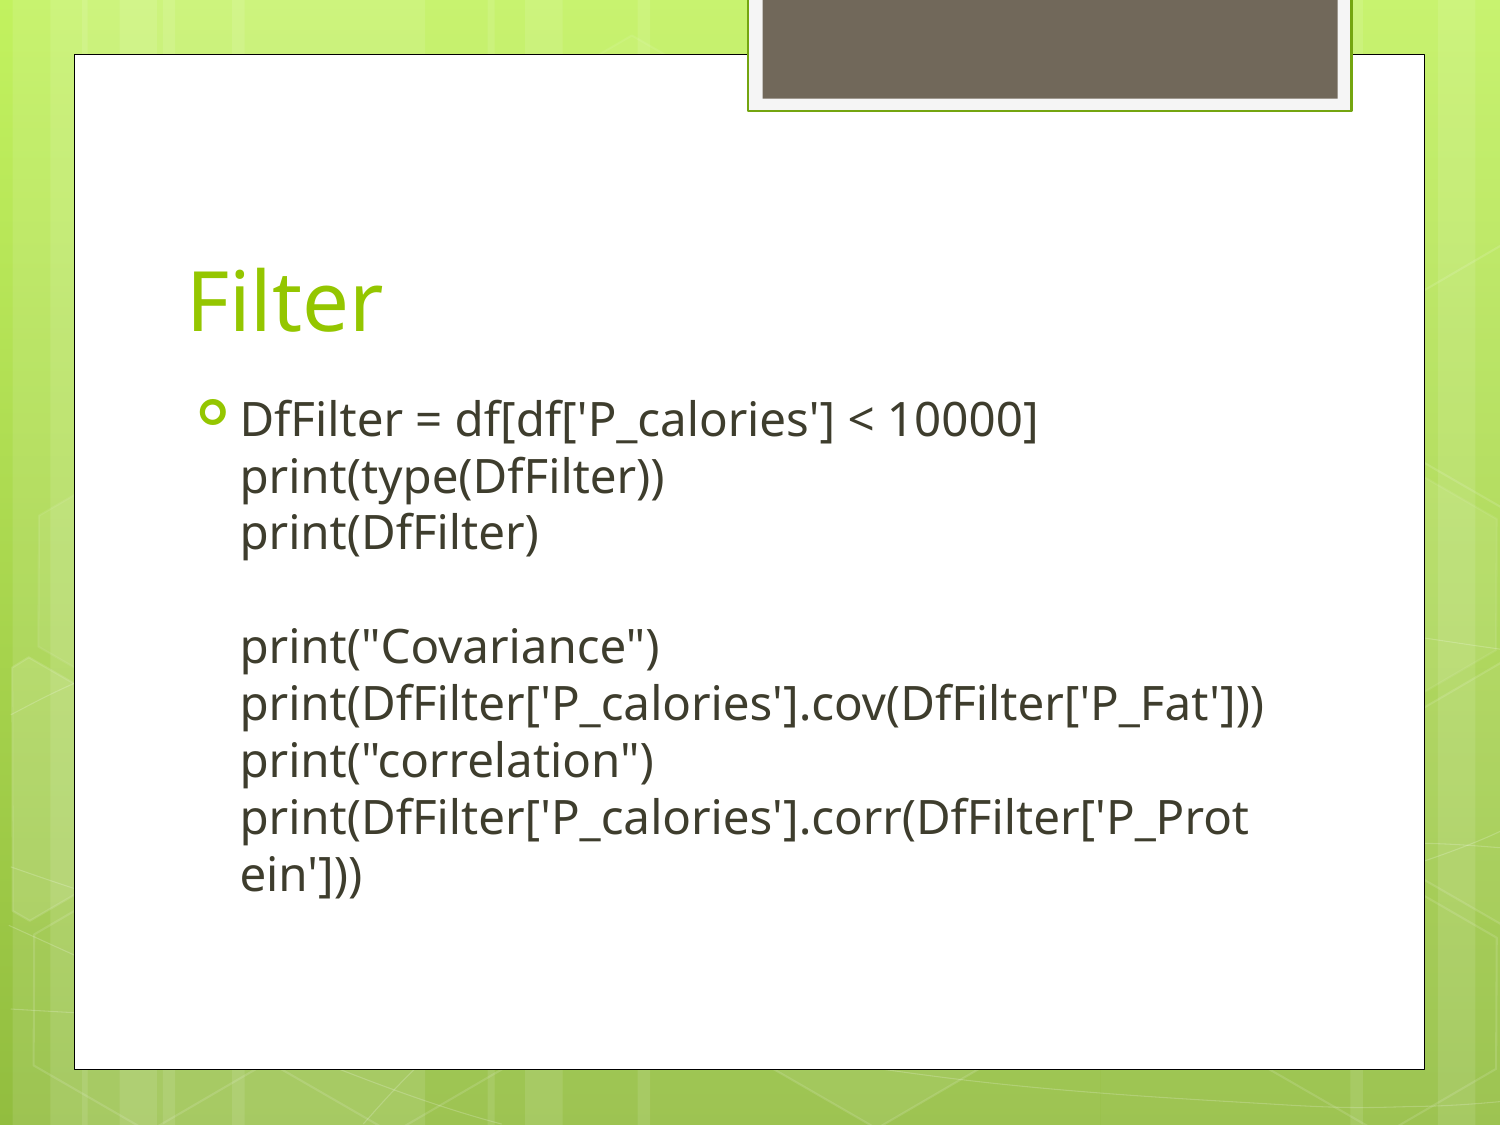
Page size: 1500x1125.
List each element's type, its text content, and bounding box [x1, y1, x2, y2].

title Filter [171, 168, 1324, 357]
list DfFilter = df[df['P_calories'] < 10000] print(type(DfFilter)) print(DfFilter) print("Covariance") print(DfFilter['P_calories'].cov(DfFilter['P_Fat'])) print("correlation") print(DfFilter['P_calories'].corr(DfFilter['P_Protein'])) [171, 381, 1283, 957]
